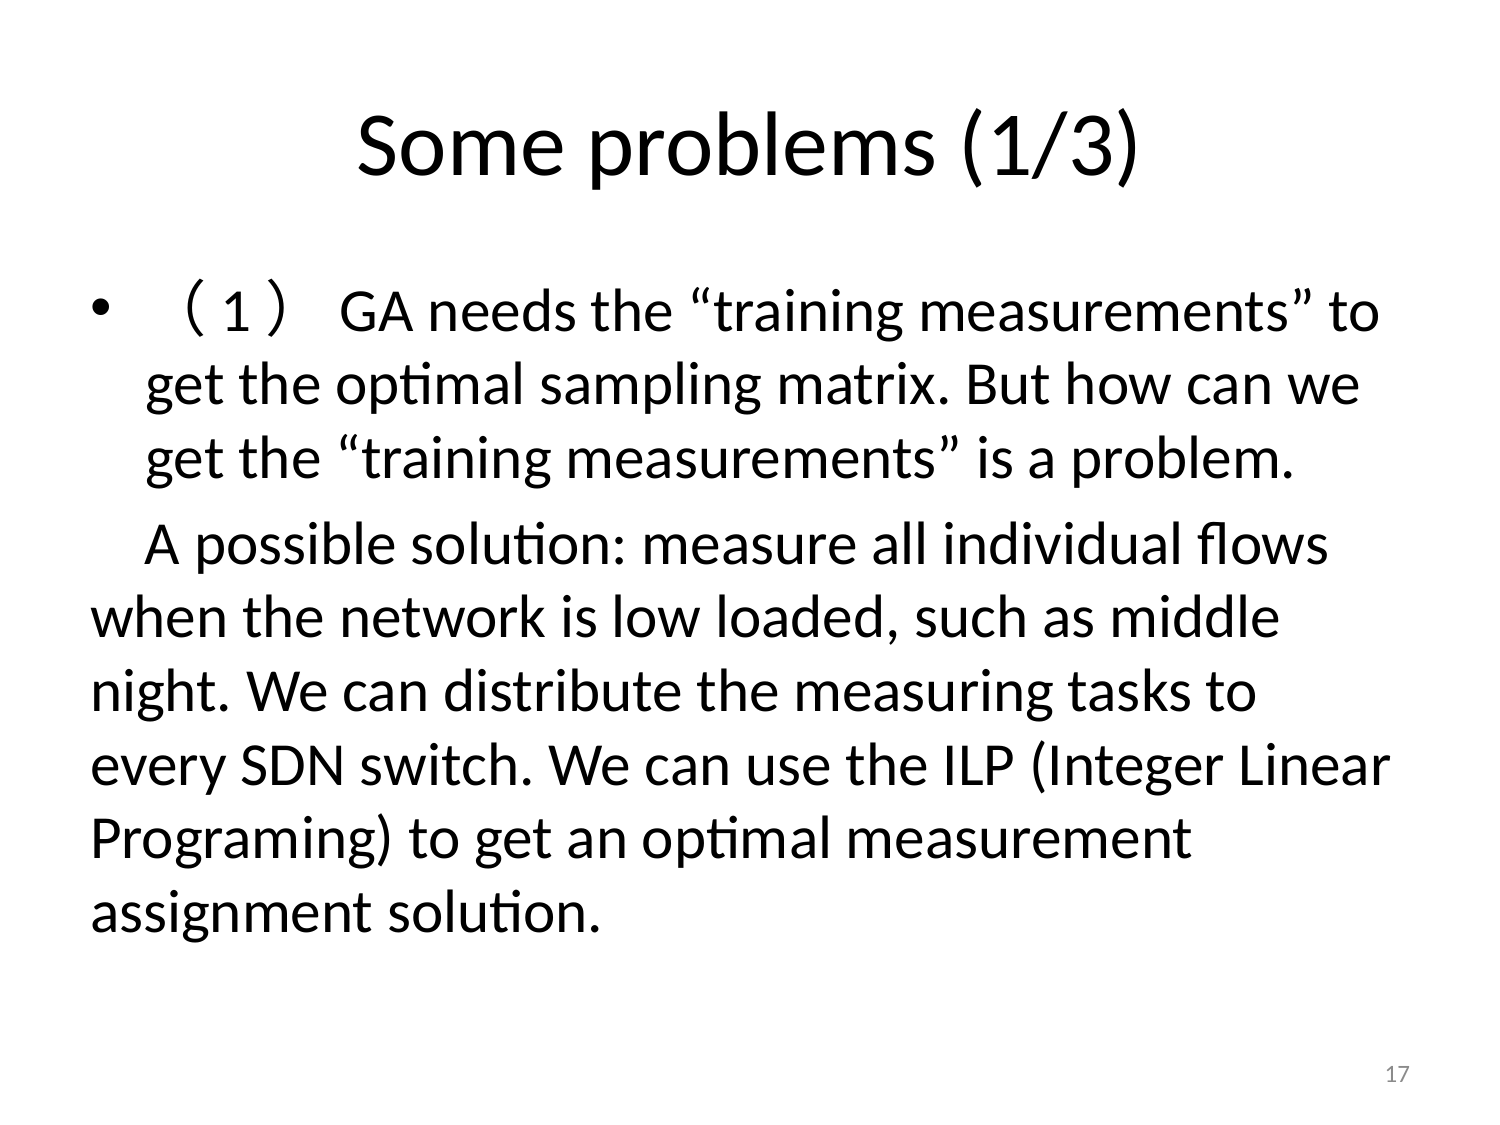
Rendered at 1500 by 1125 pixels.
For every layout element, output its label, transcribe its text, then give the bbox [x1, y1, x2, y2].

list （1）GA needs the “training measurements” to get the optimal sampling matrix. But how can we get the “training measurements” is a problem. A possible solution: measure all individual flows when the network is low loaded, such as middle night. We can distribute the measuring tasks to every SDN switch. We can use the ILP (Integer Linear Programing) to get an optimal measurement assignment solution. [75, 262, 1425, 1005]
slide_number 17 [1074, 1042, 1425, 1103]
title Some problems (1/3) [75, 45, 1425, 233]
